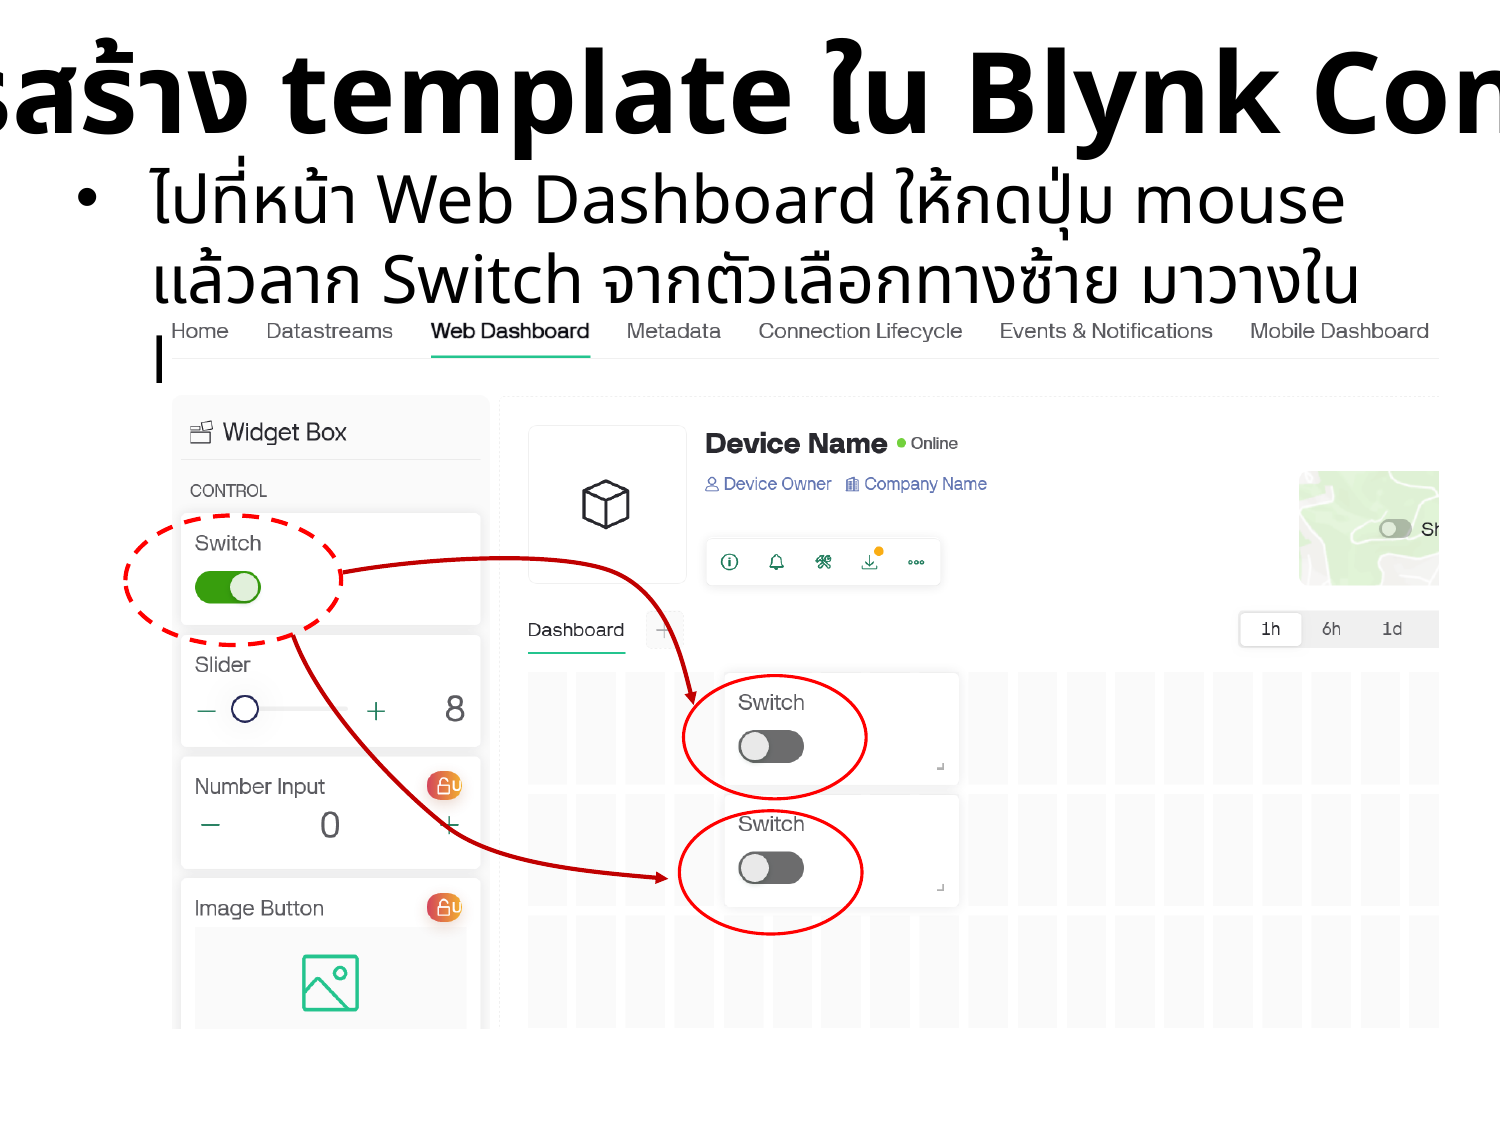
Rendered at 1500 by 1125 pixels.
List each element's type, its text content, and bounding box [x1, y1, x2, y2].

text_box [123, 531, 157, 627]
text_box การสร้าง template ใน Blynk Console [0, 13, 1500, 164]
text_box ไปที่หน้า Web Dashboard ให้กดปุ่ม mouse แล้วลาก Switch จากตัวเลือกทางซ้าย มาวางใน Dashboard [60, 149, 1477, 404]
picture [162, 306, 1440, 1029]
